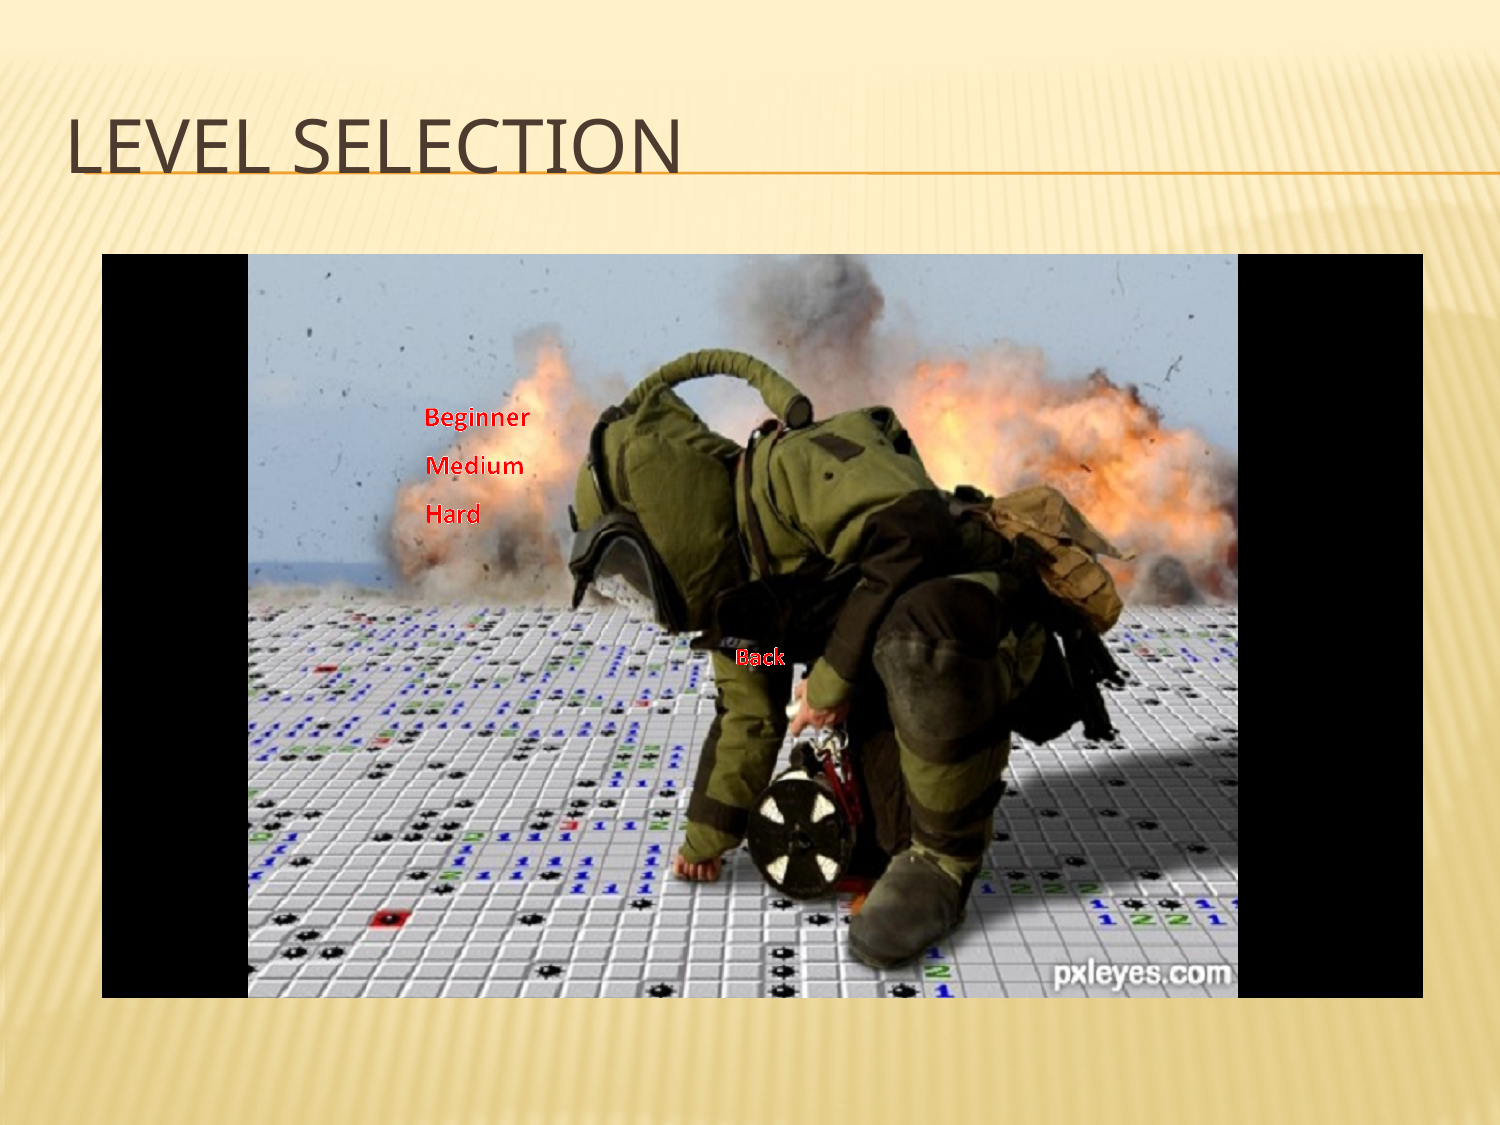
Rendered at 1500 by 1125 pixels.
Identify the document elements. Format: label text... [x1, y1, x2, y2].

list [101, 254, 1424, 998]
title LeveL SELECTION [50, 75, 1475, 213]
